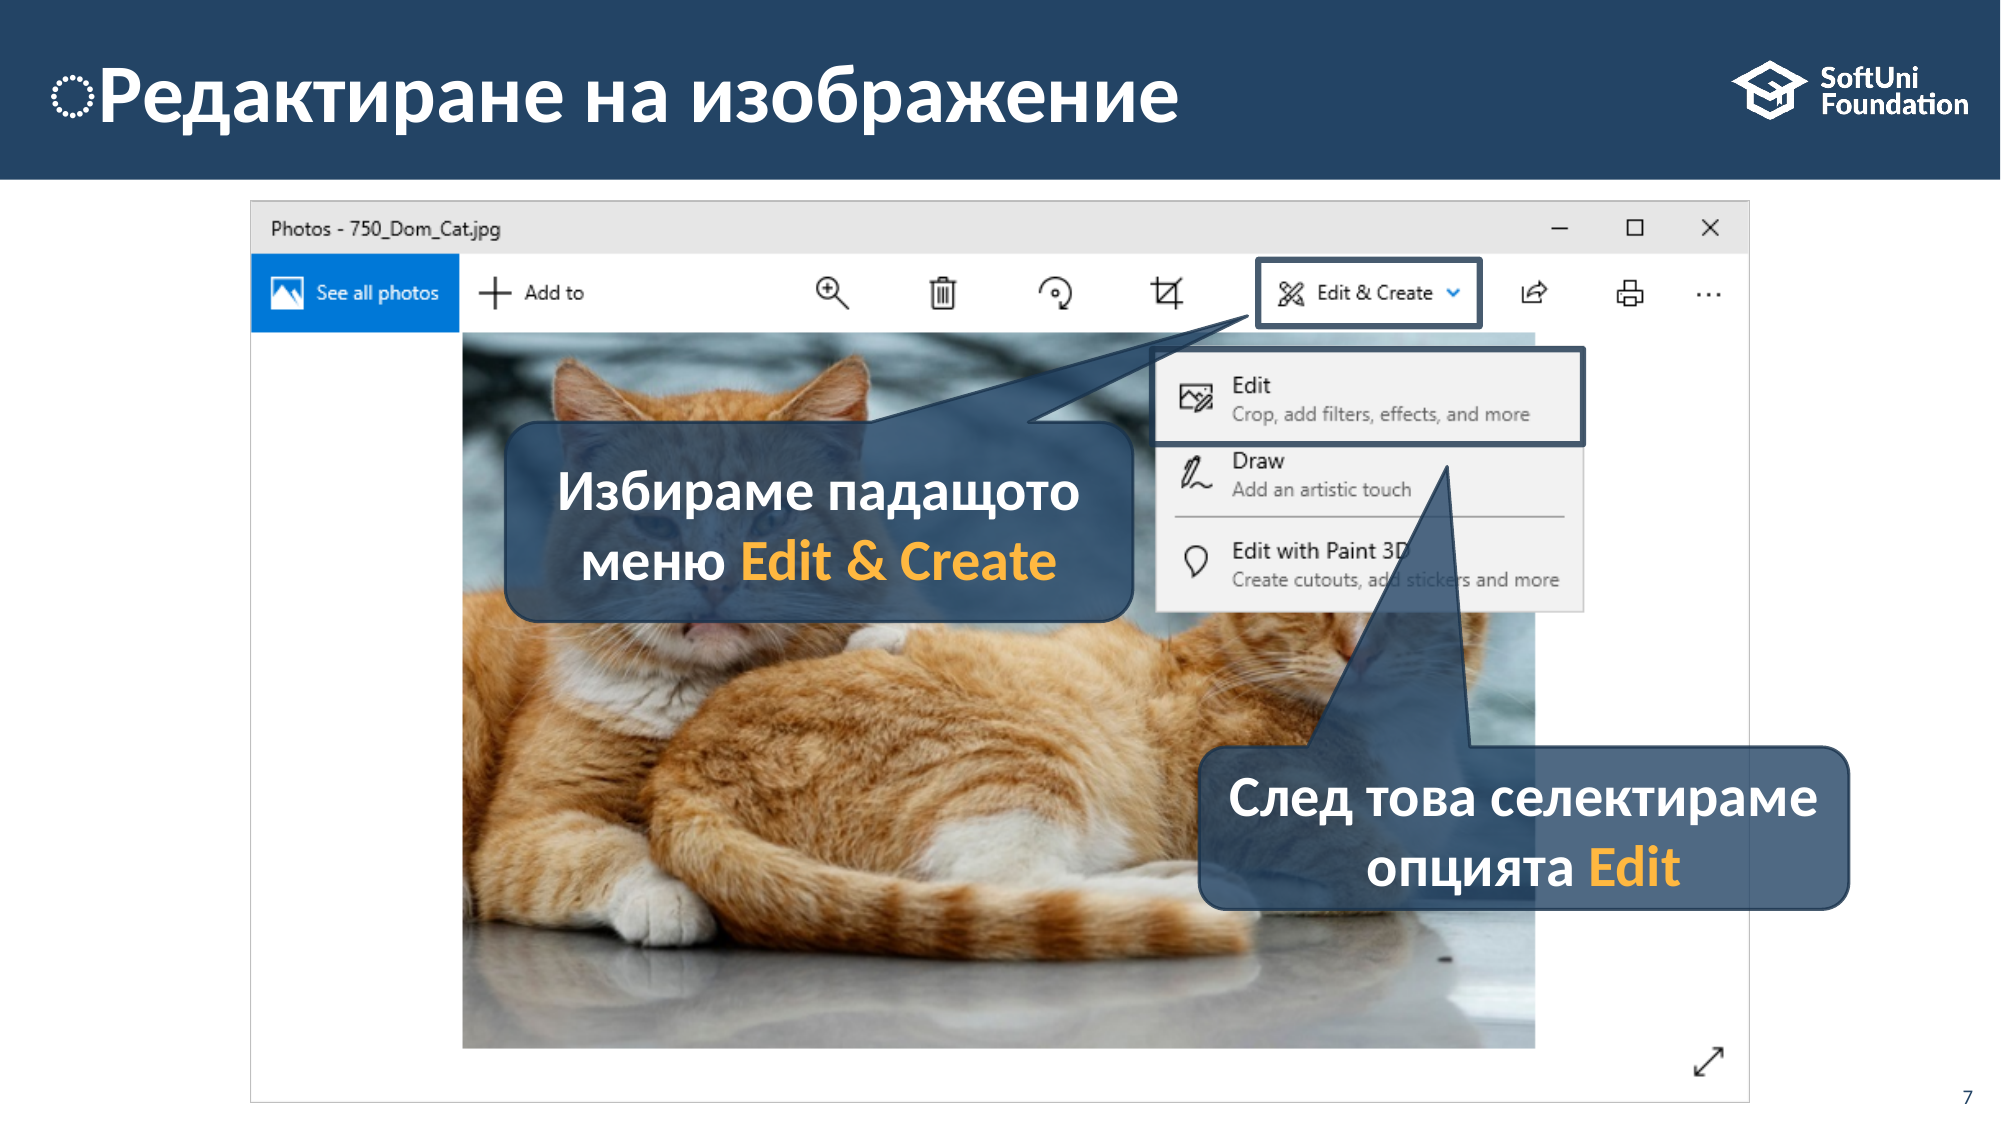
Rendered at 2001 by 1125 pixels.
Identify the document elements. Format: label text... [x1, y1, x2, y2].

picture [250, 200, 1750, 1103]
title ͏Редактиране на изображение [31, 16, 1716, 162]
slide_number 7 [1927, 1067, 1989, 1117]
text_box След това селектираме опцията Edit [1754, 744, 1851, 912]
picture [1731, 60, 1968, 120]
